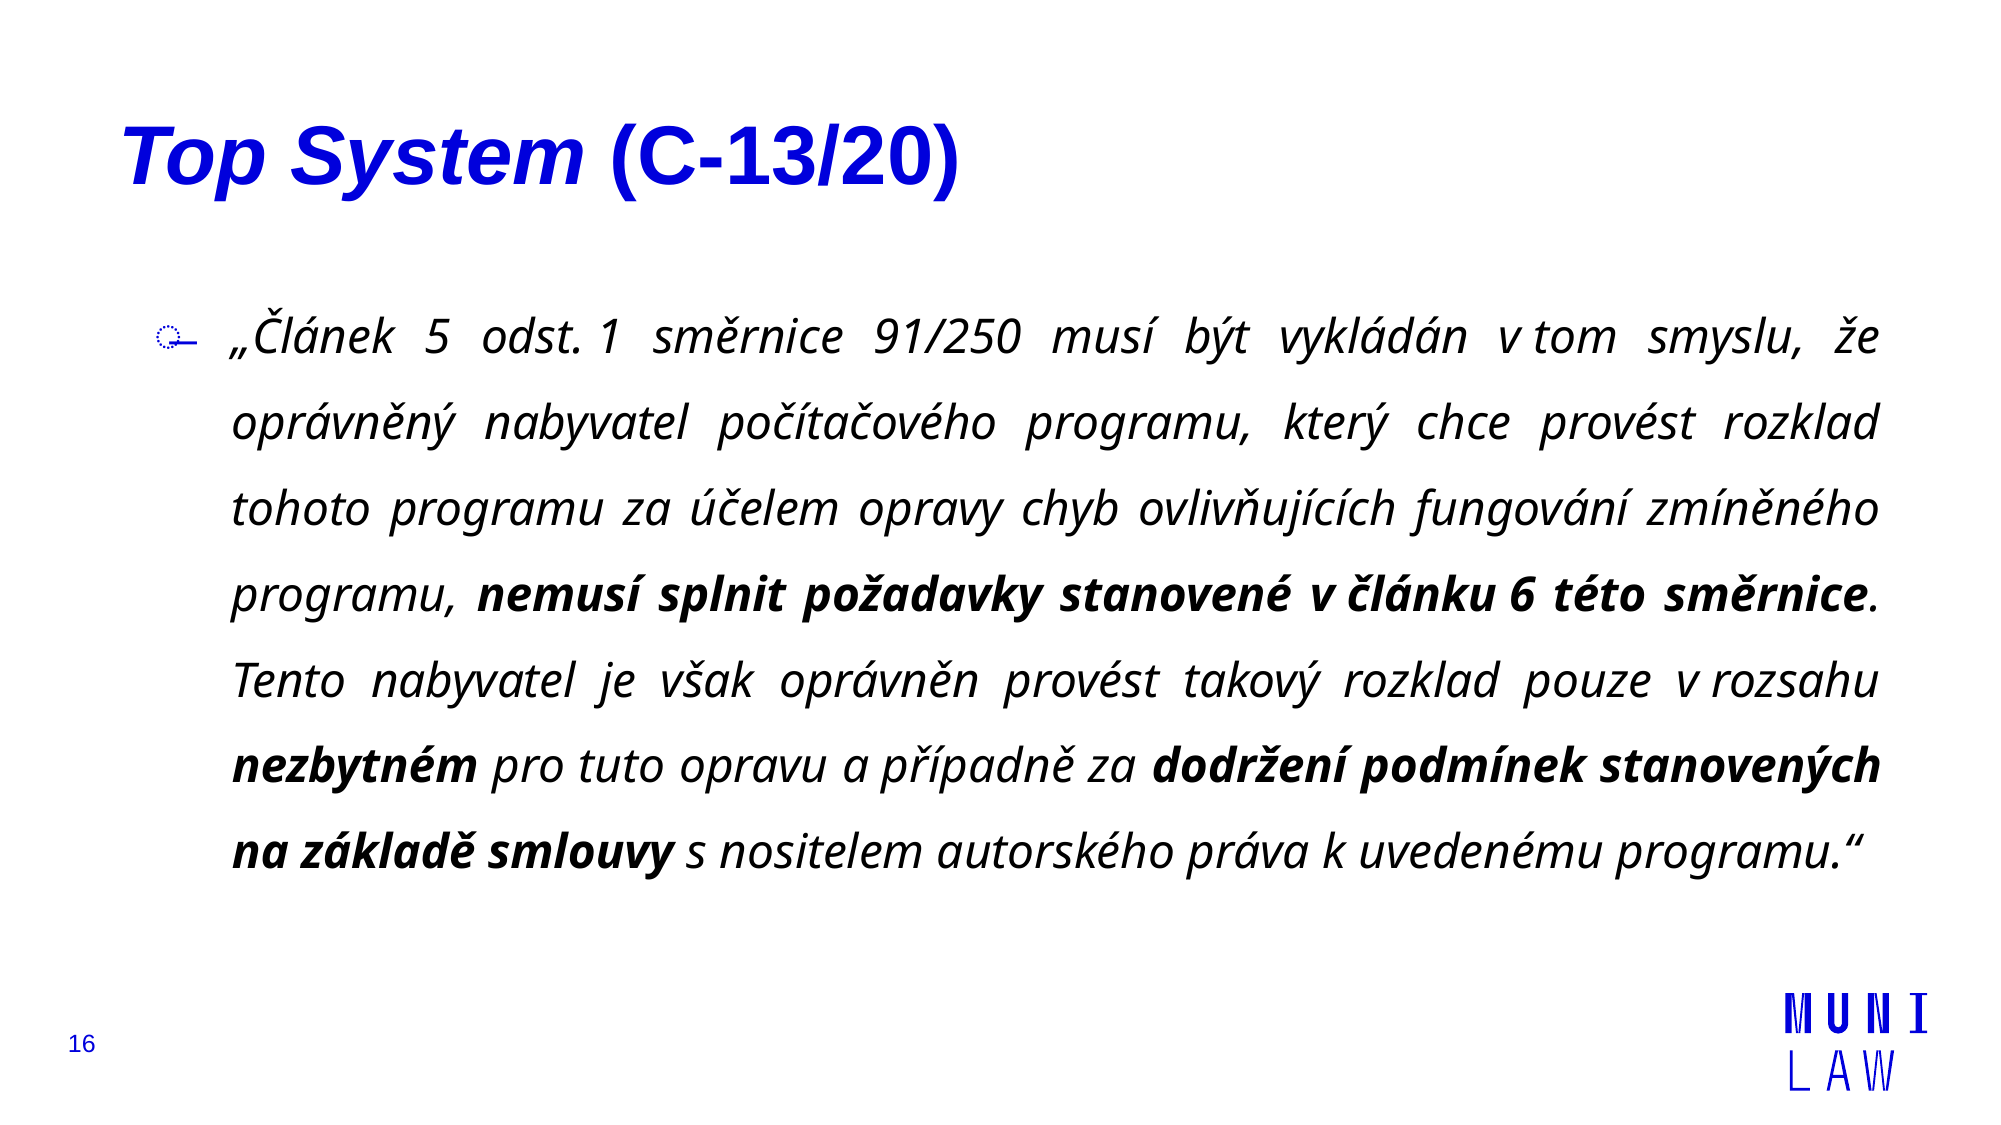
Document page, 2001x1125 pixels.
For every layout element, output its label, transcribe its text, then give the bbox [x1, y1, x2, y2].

slide_number 16 [67, 1021, 110, 1063]
list „Článek 5 odst. 1 směrnice 91/250 musí být vykládán v tom smyslu, že oprávněný nabyvatel počítačového programu, který chce provést rozklad tohoto programu za účelem opravy chyb ovlivňujících fungování zmíněného programu, nemusí splnit požadavky stanovené v článku 6 této směrnice. Tento nabyvatel je však oprávněn provést takový rozklad pouze v rozsahu nezbytném pro tuto opravu a případně za dodržení podmínek stanovených na základě smlouvy s nositelem autorského práva k uvedenému programu.“ [118, 277, 1883, 957]
title Top System (C-13/20) [118, 118, 1883, 193]
